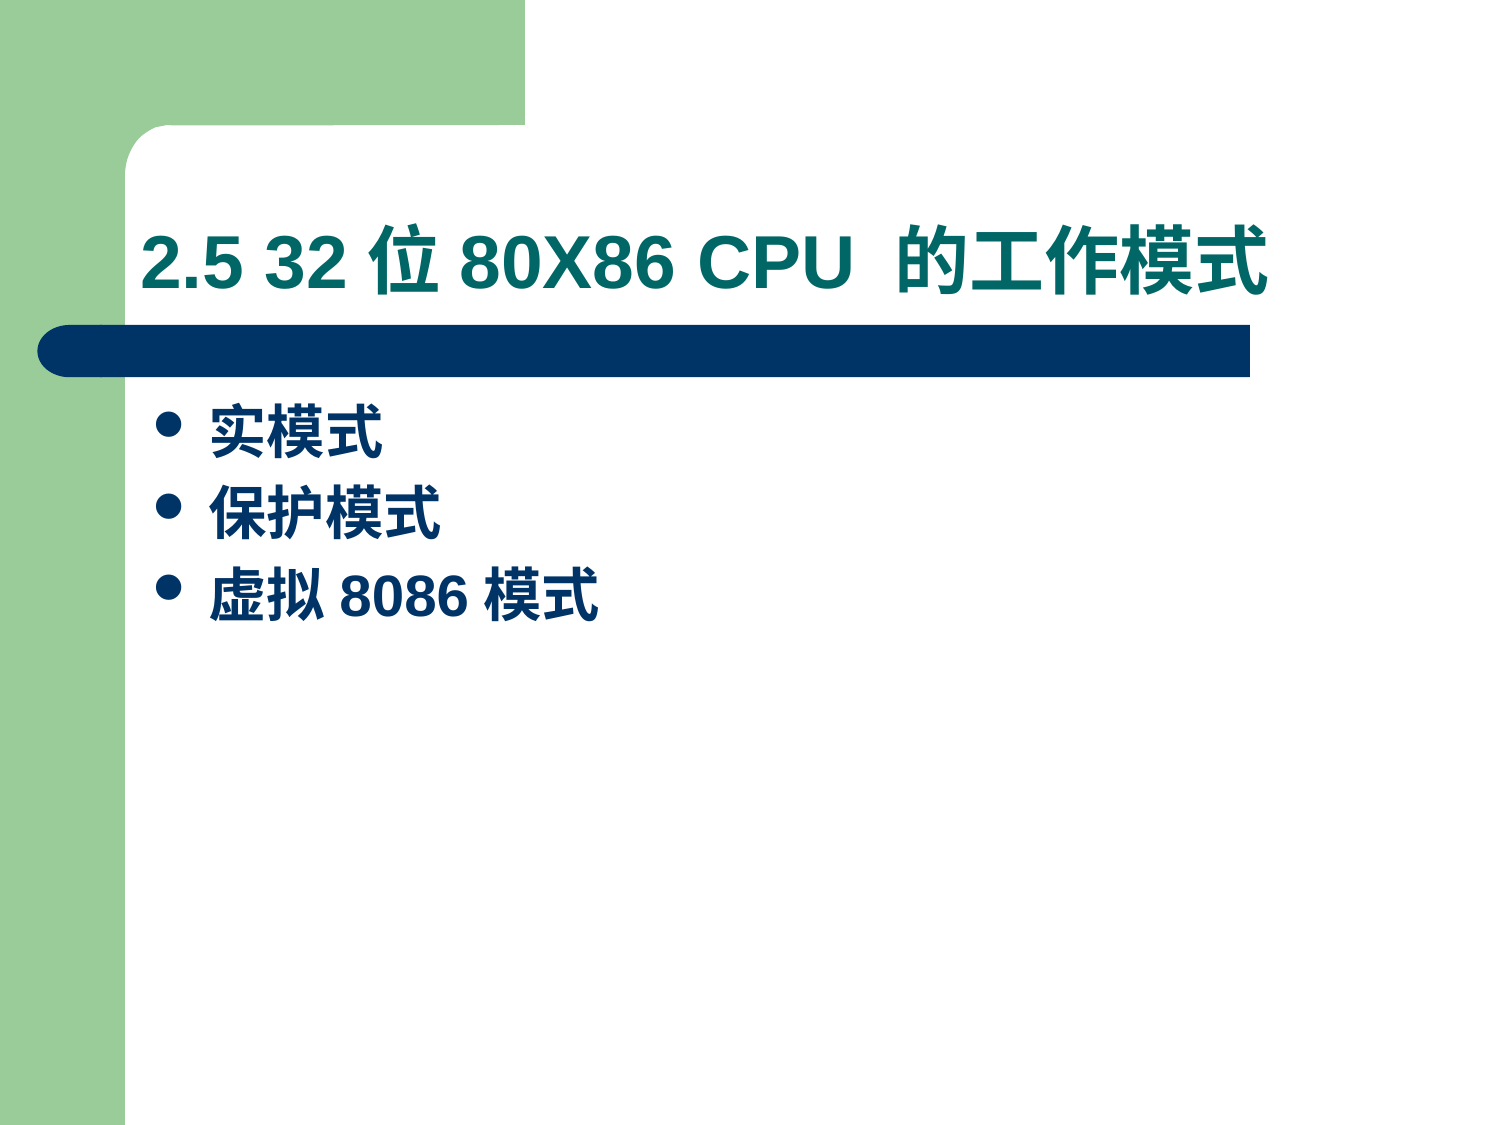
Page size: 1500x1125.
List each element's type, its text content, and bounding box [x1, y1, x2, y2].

title 2.5 32位80X86 CPU 的工作模式 [125, 125, 1425, 313]
list 实模式 保护模式 虚拟8086模式 [137, 387, 1400, 999]
